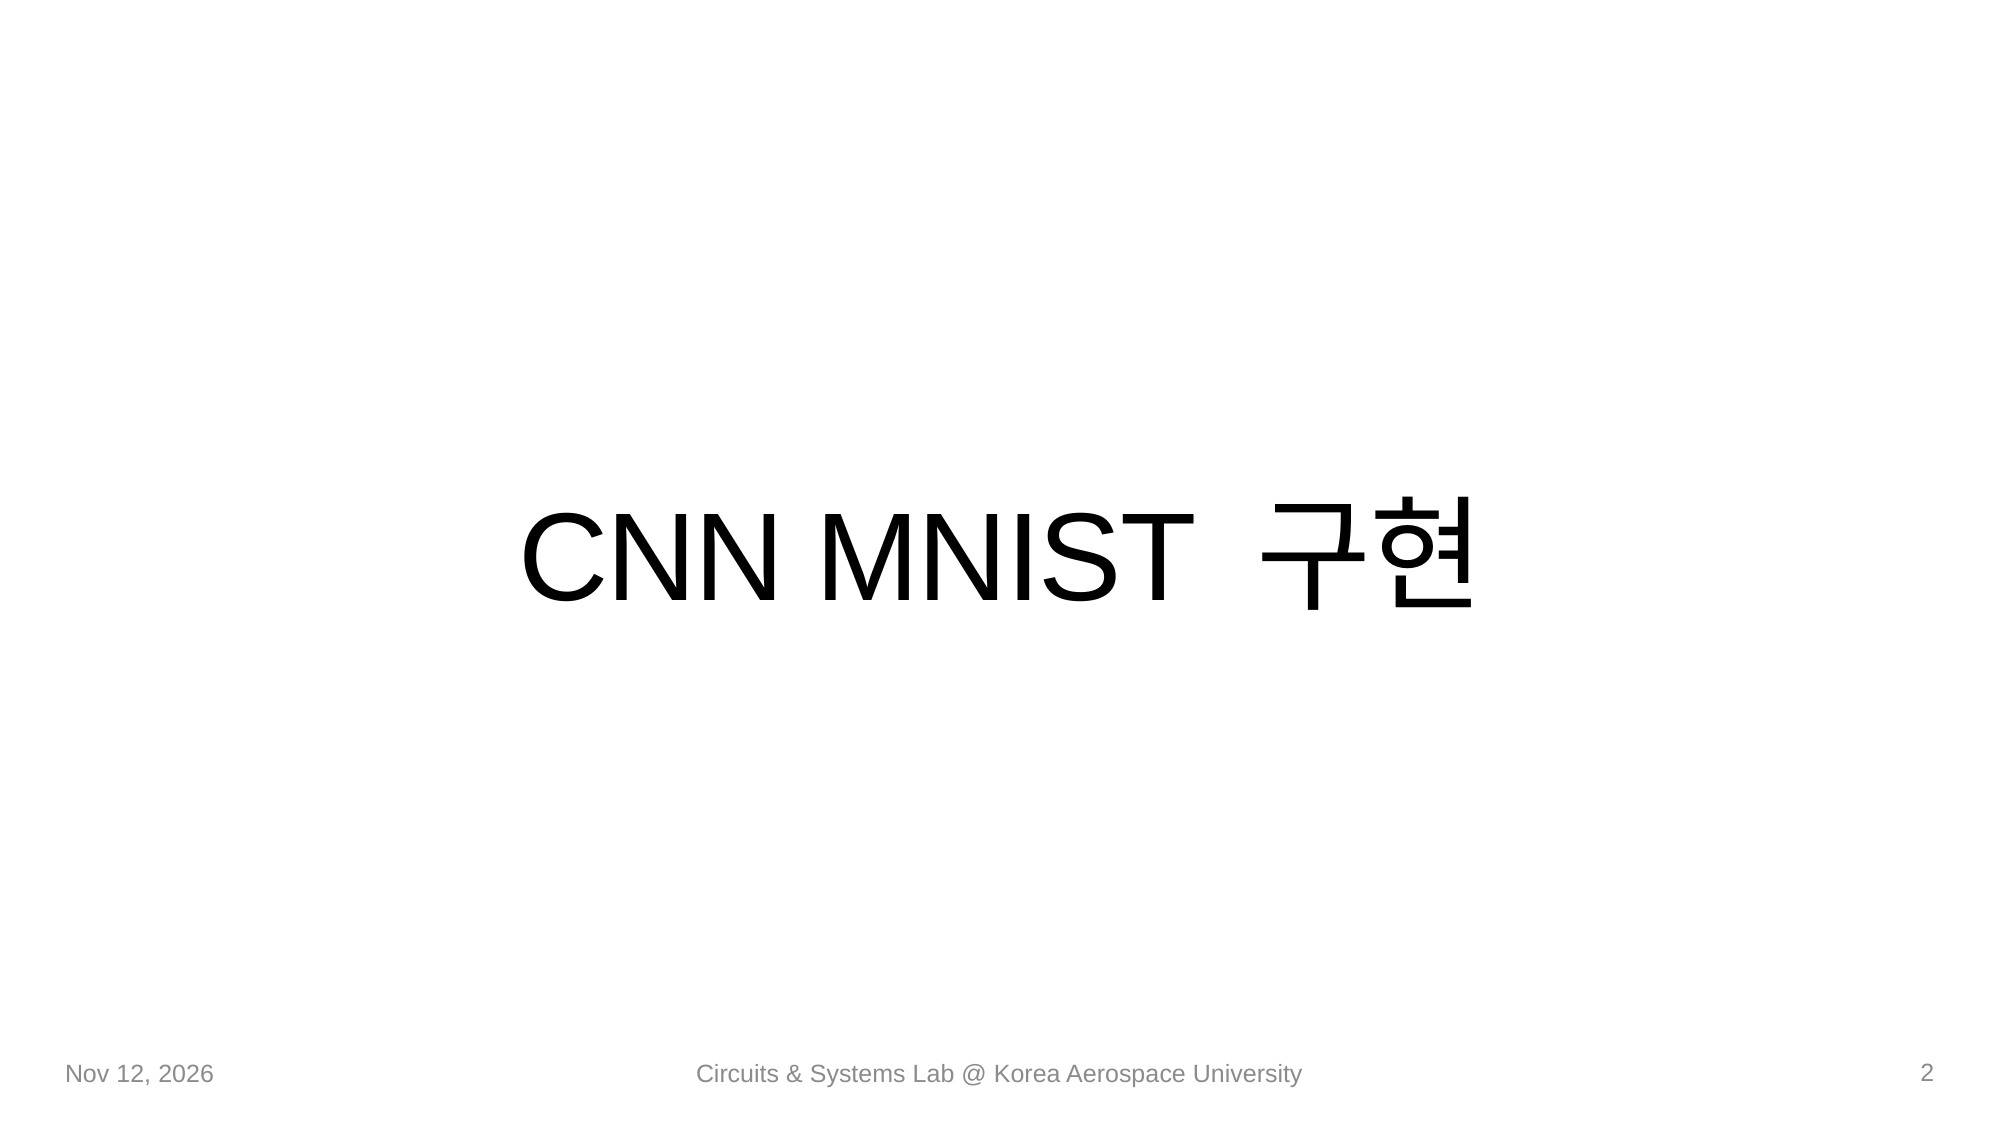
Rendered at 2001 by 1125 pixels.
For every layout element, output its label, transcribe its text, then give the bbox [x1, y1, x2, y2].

footer Circuits & Systems Lab @ Korea Aerospace University [662, 1042, 1338, 1103]
slide_number 29-Sep-20 [50, 1042, 500, 1103]
slide_number 2 [1493, 1041, 1950, 1102]
title CNN MNIST 구현 [138, 164, 1864, 633]
